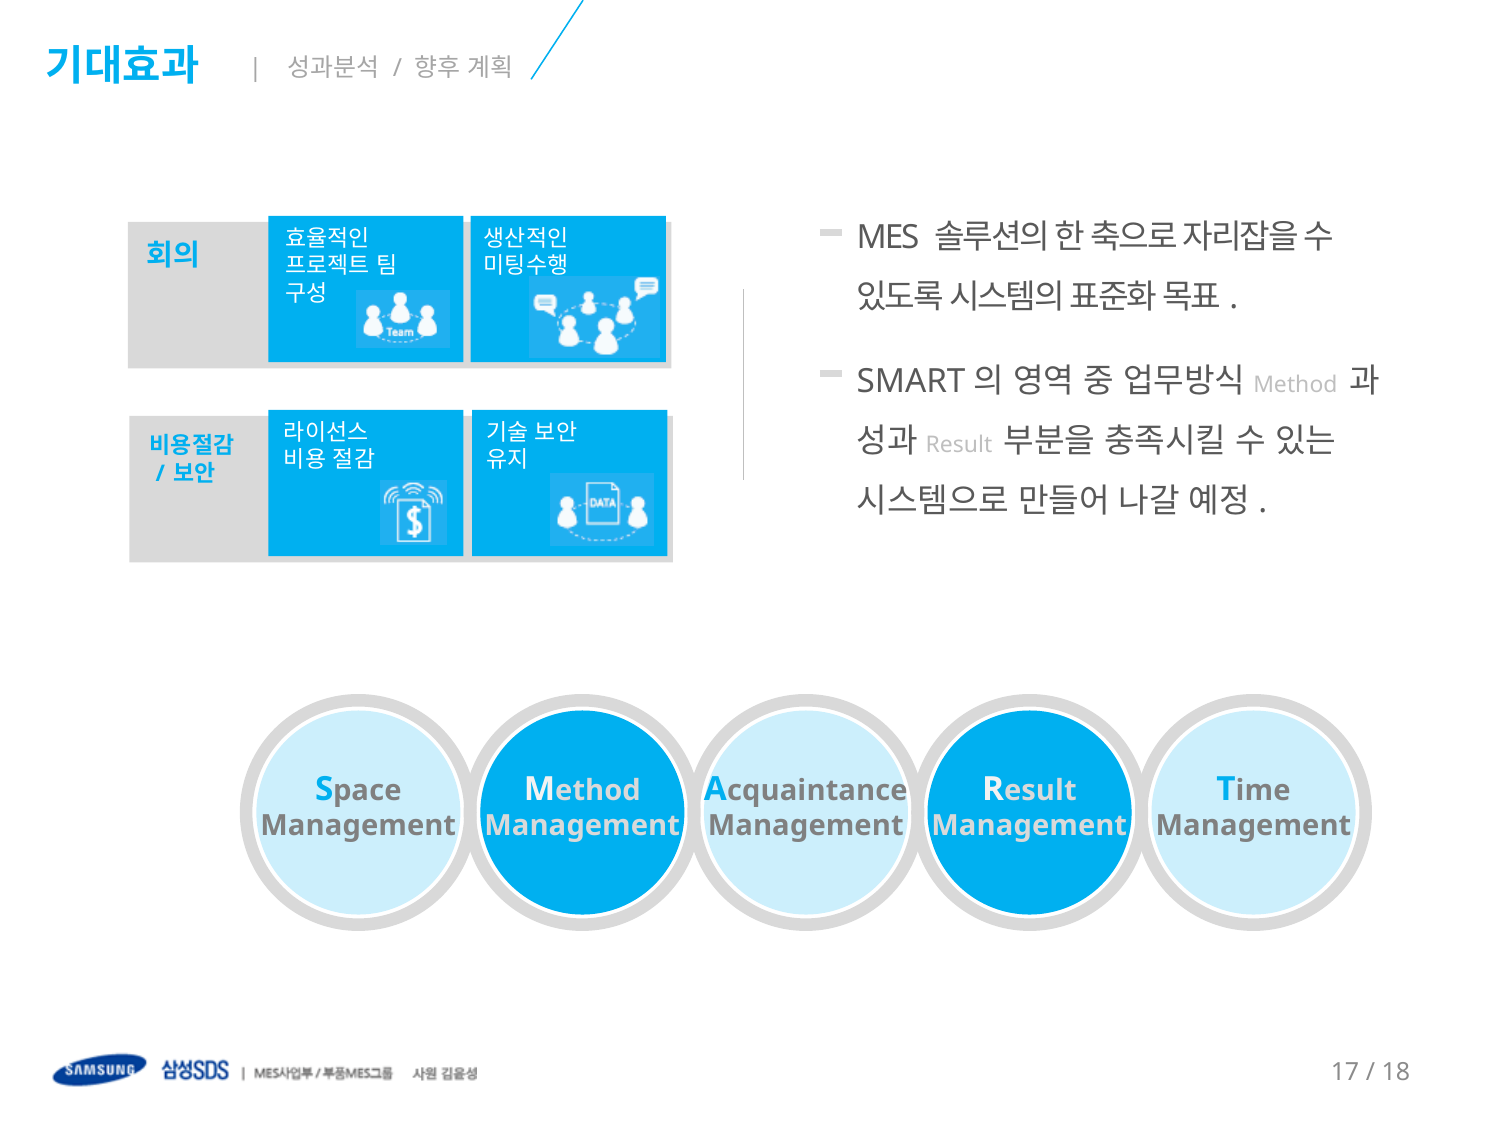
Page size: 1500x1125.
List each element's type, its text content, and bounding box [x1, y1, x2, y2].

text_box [480, 710, 685, 915]
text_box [927, 710, 1132, 915]
text_box 기대효과 [30, 28, 372, 98]
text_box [530, 0, 584, 80]
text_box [819, 187, 1398, 532]
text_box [245, 700, 1366, 925]
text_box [127, 215, 672, 369]
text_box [129, 409, 674, 563]
picture [41, 1050, 477, 1091]
text_box | 성과분석 / 향후 계획 [372, 44, 529, 90]
slide_number 17 / 18 [1074, 1042, 1425, 1103]
